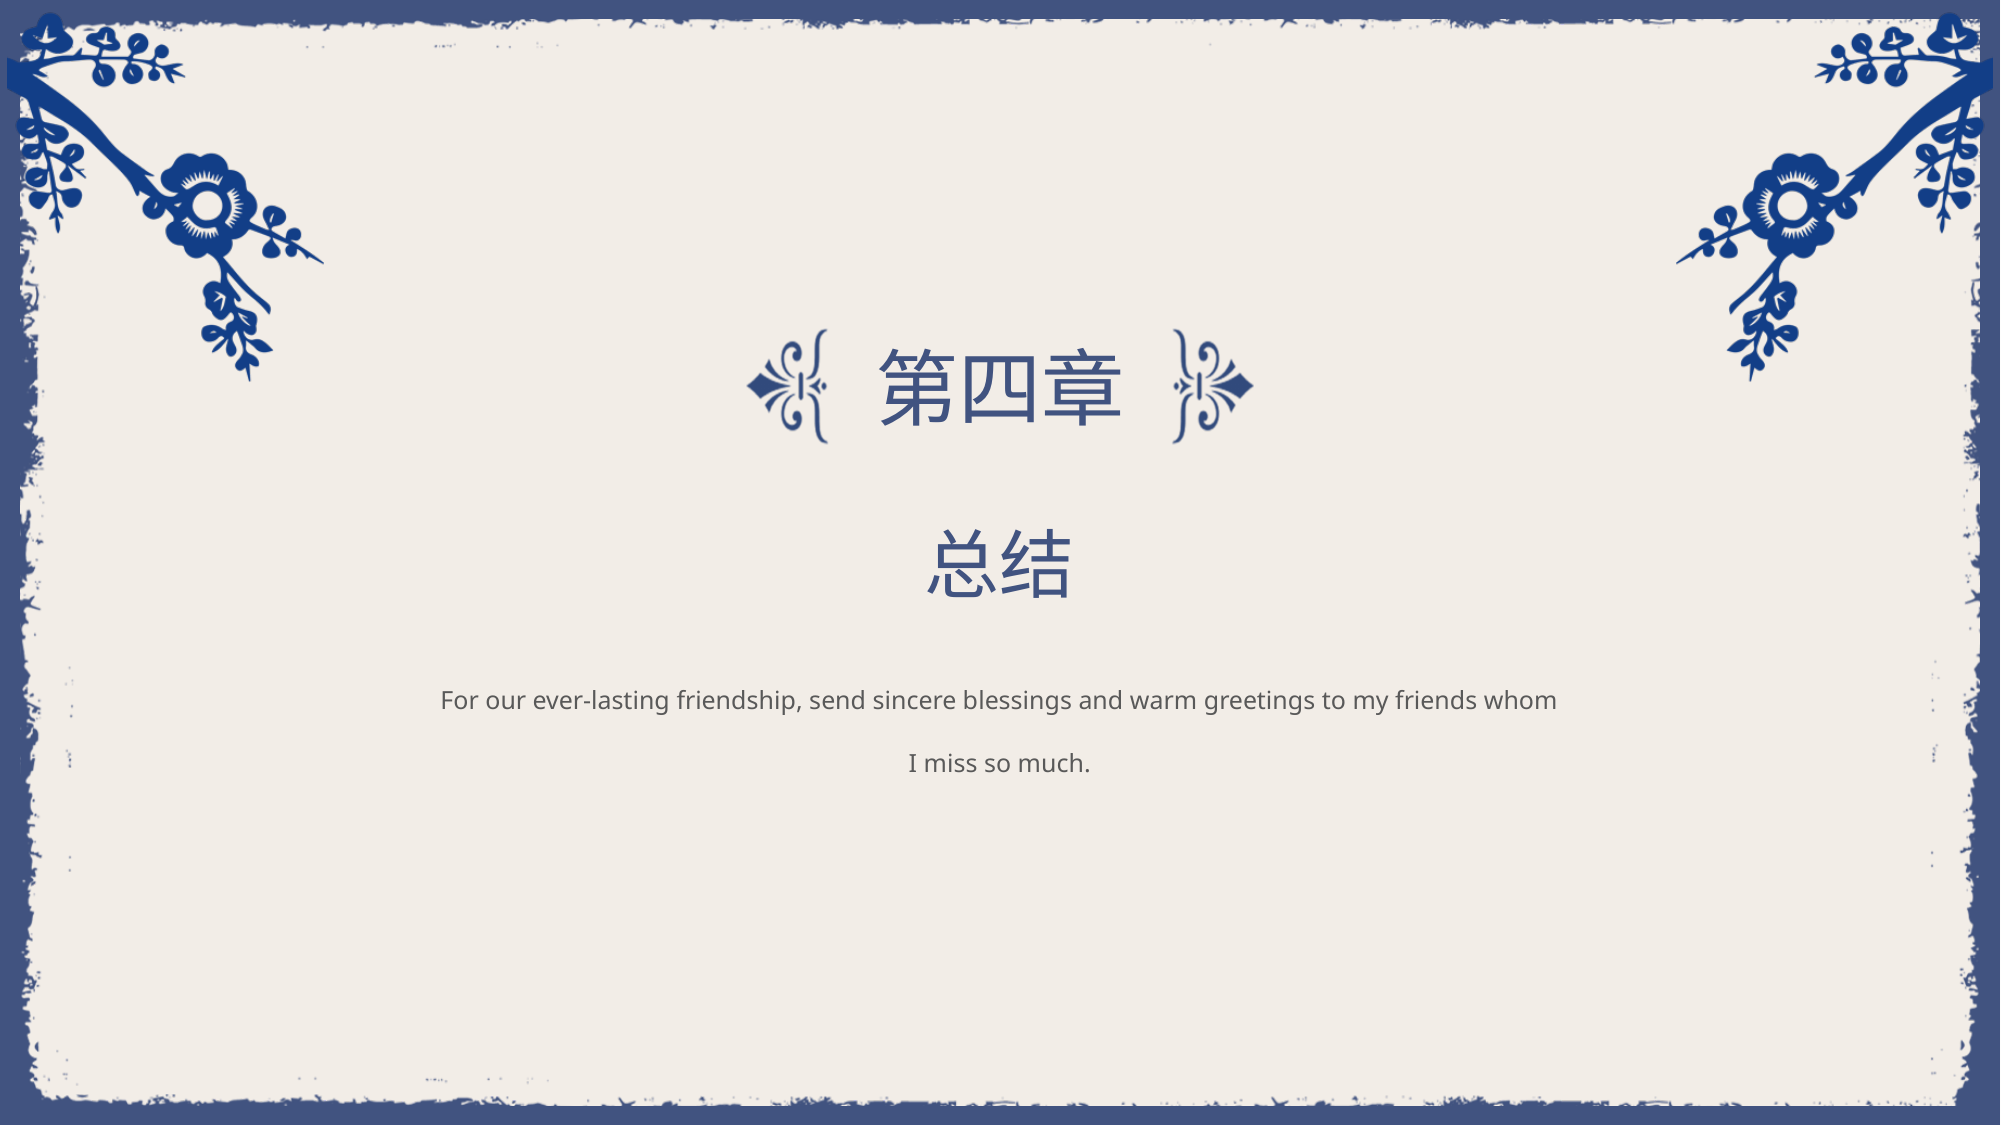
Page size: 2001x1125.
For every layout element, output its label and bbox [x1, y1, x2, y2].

picture [1154, 345, 1271, 428]
picture [7, 6, 324, 388]
picture [728, 345, 846, 428]
picture [1676, 6, 1993, 388]
text_box [0, 6, 2000, 1119]
